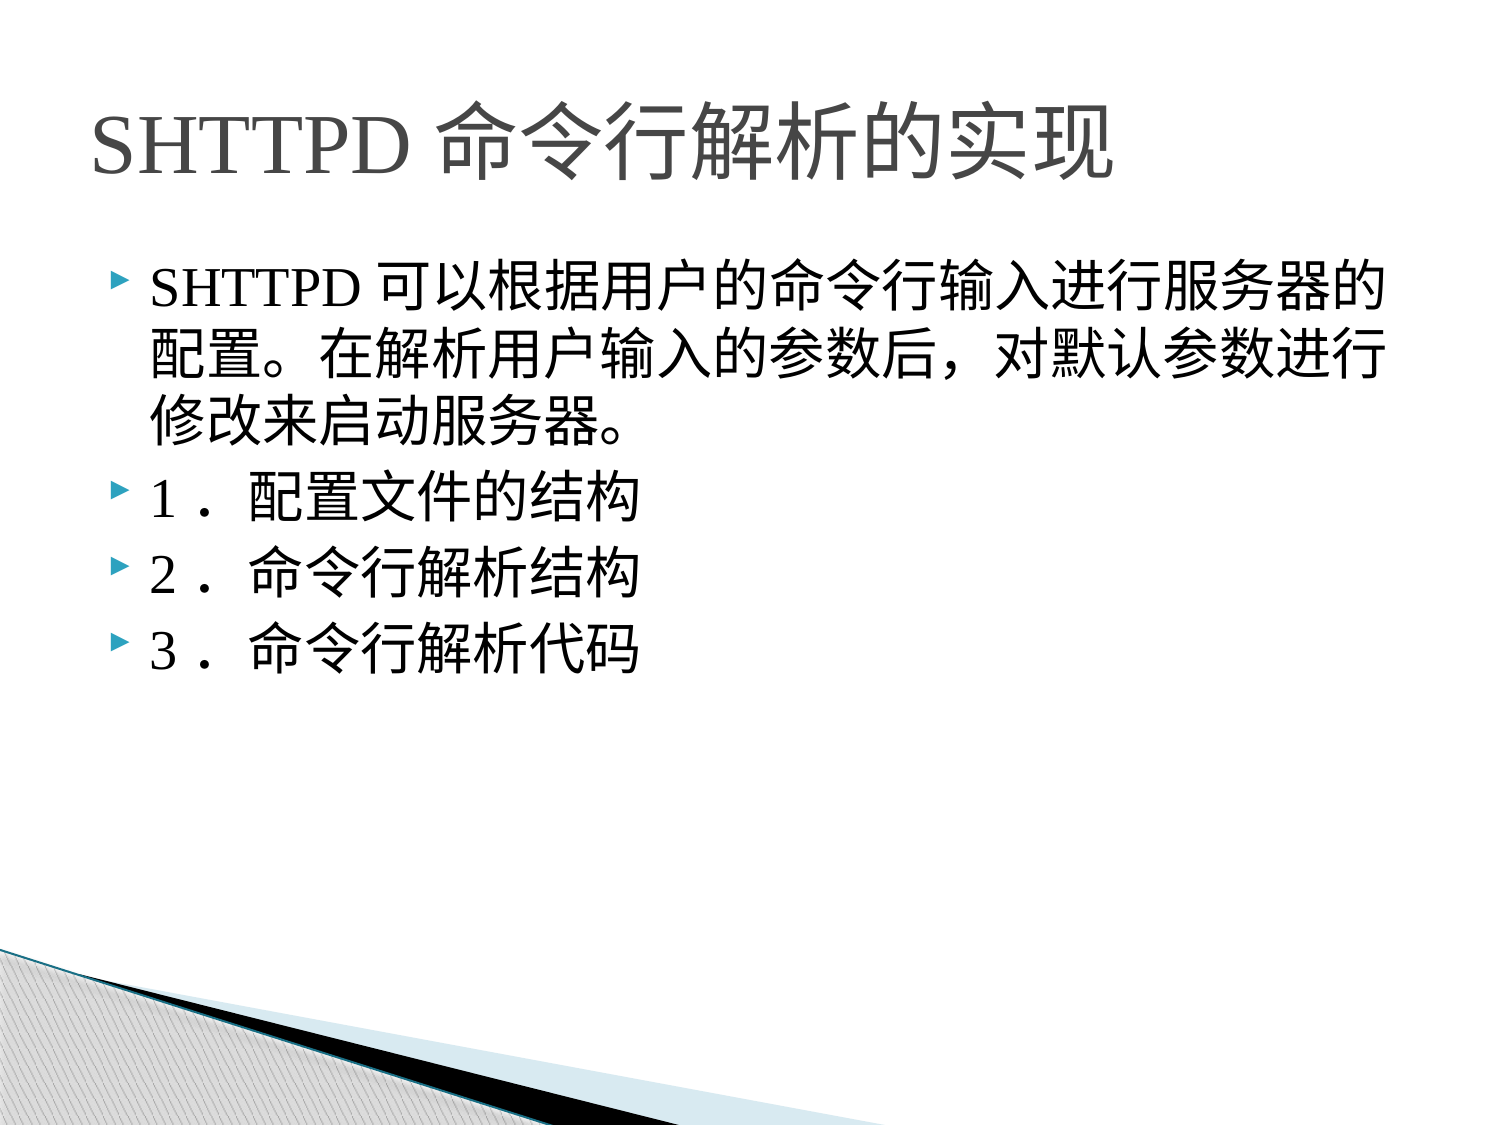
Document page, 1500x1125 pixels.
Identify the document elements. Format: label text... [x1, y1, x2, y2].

list SHTTPD可以根据用户的命令行输入进行服务器的配置。在解析用户输入的参数后，对默认参数进行修改来启动服务器。 1．配置文件的结构 2．命令行解析结构 3．命令行解析代码 [75, 243, 1425, 986]
title SHTTPD命令行解析的实现 [75, 45, 1425, 233]
